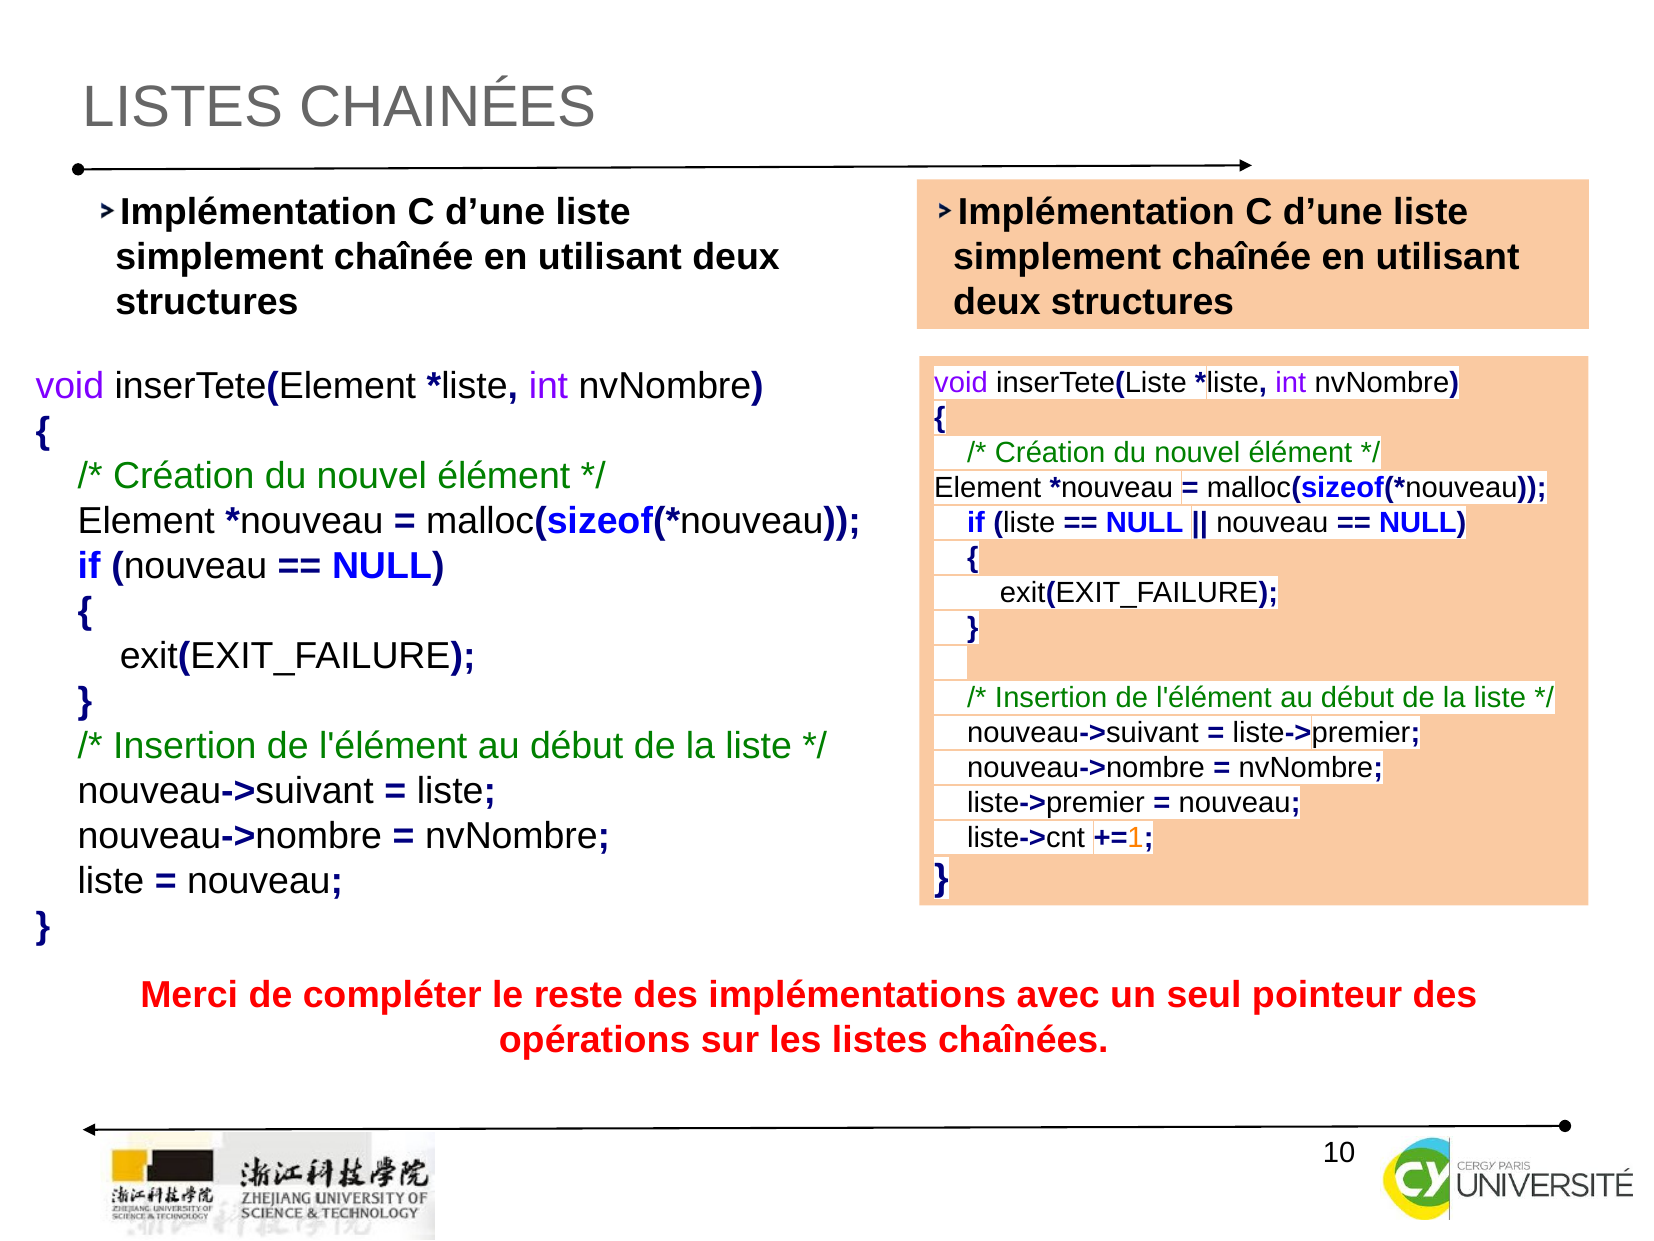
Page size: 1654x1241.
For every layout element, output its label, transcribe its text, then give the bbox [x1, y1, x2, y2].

text_box Implémentation C d’une liste simplement chaînée en utilisant deux structures [916, 179, 1589, 329]
picture [931, 196, 958, 223]
picture [93, 196, 121, 223]
text_box void inserTete(Element *liste, int nvNombre) { /* Création du nouvel élément */ Element *nouveau = malloc(sizeof(*nouveau)); if (nouveau == NULL) { exit(EXIT_FAILURE); } /* Insertion de l'élément au début de la liste */ nouveau->suivant = liste; nouveau->nombre = nvNombre; liste = nouveau; } [20, 353, 886, 954]
text_box Merci de compléter le reste des implémentations avec un seul pointeur des opérations sur les listes chaînées. [118, 962, 1500, 1068]
text_box Implémentation C d’une liste simplement chaînée en utilisant deux structures [79, 179, 842, 329]
text_box listes chainées [82, 49, 1571, 158]
text_box void inserTete(Liste *liste, int nvNombre) { /* Création du nouvel élément */ Element *nouveau = malloc(sizeof(*nouveau)); if (liste == NULL || nouveau == NULL) { exit(EXIT_FAILURE); } /* Insertion de l'élément au début de la liste */ nouveau->suivant = liste->premier; nouveau->nombre = nvNombre; liste->premier = nouveau; liste->cnt +=1; } [919, 356, 1589, 906]
picture [1380, 1136, 1633, 1220]
picture [100, 1132, 435, 1240]
